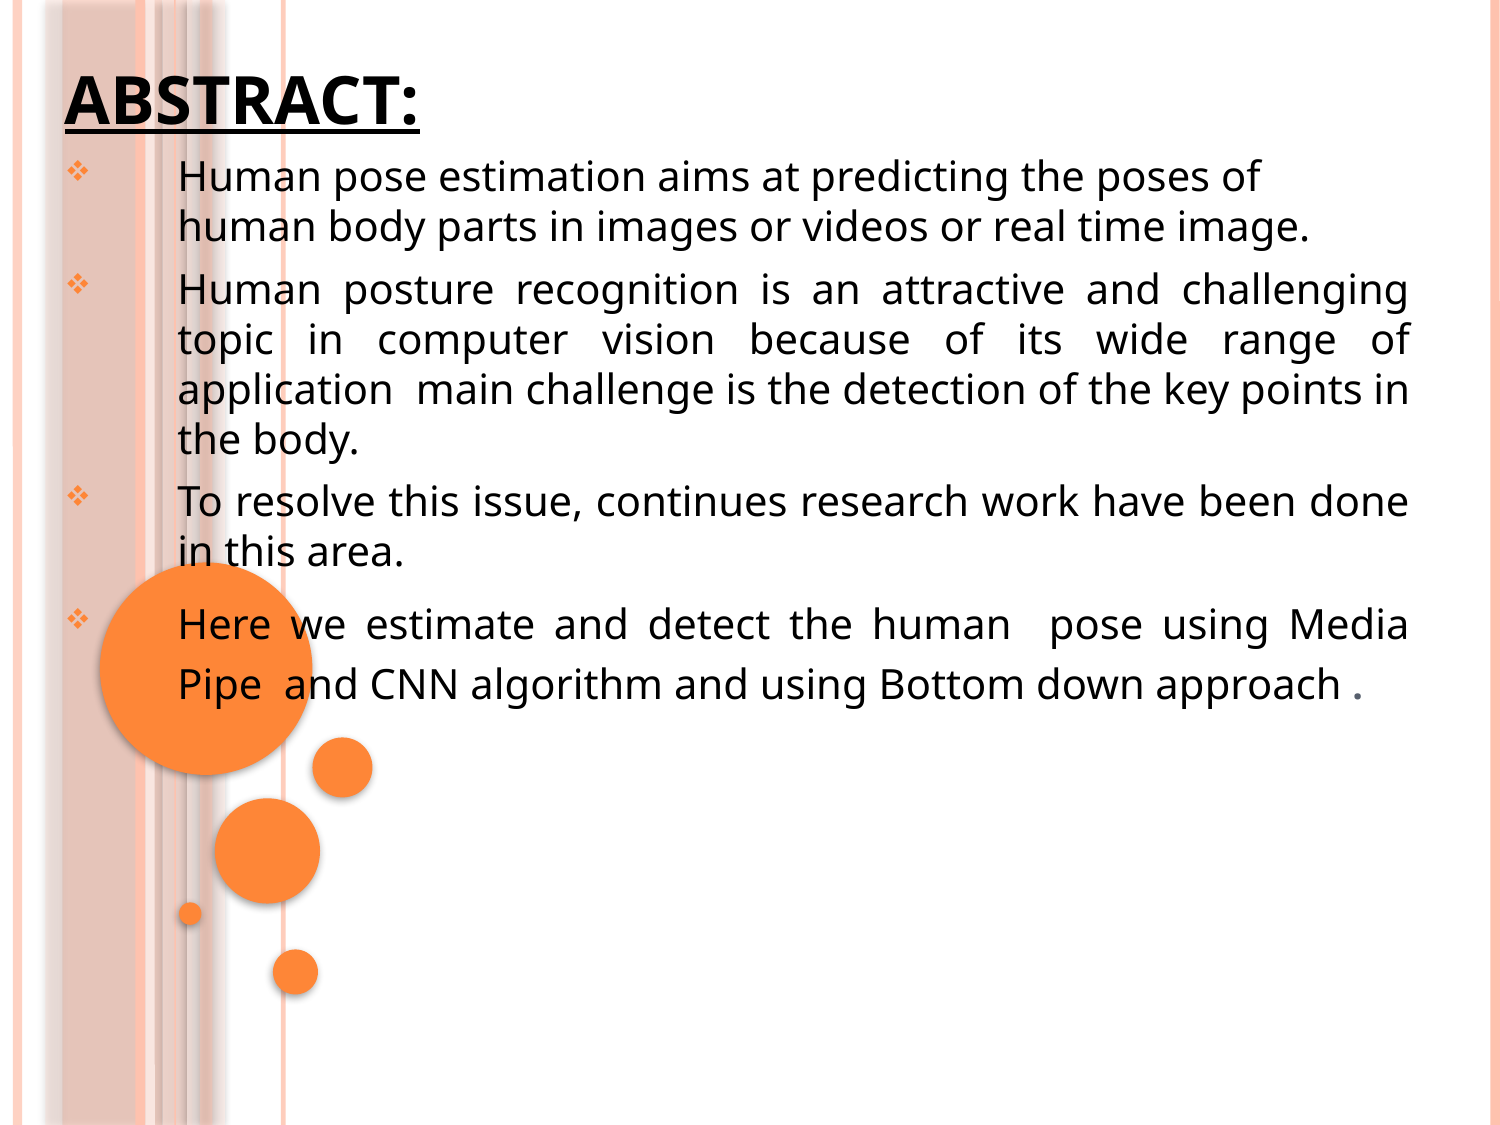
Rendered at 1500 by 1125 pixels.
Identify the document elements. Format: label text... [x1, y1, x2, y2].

subtitle ABSTRACT: Human pose estimation aims at predicting the poses of human body parts in images or videos or real time image. Human posture recognition is an attractive and challenging topic in computer vision because of its wide range of application main challenge is the detection of the key points in the body. To resolve this issue, continues research work have been done in this area. Here we estimate and detect the human pose using Media Pipe and CNN algorithm and using Bottom down approach . [50, 50, 1425, 863]
